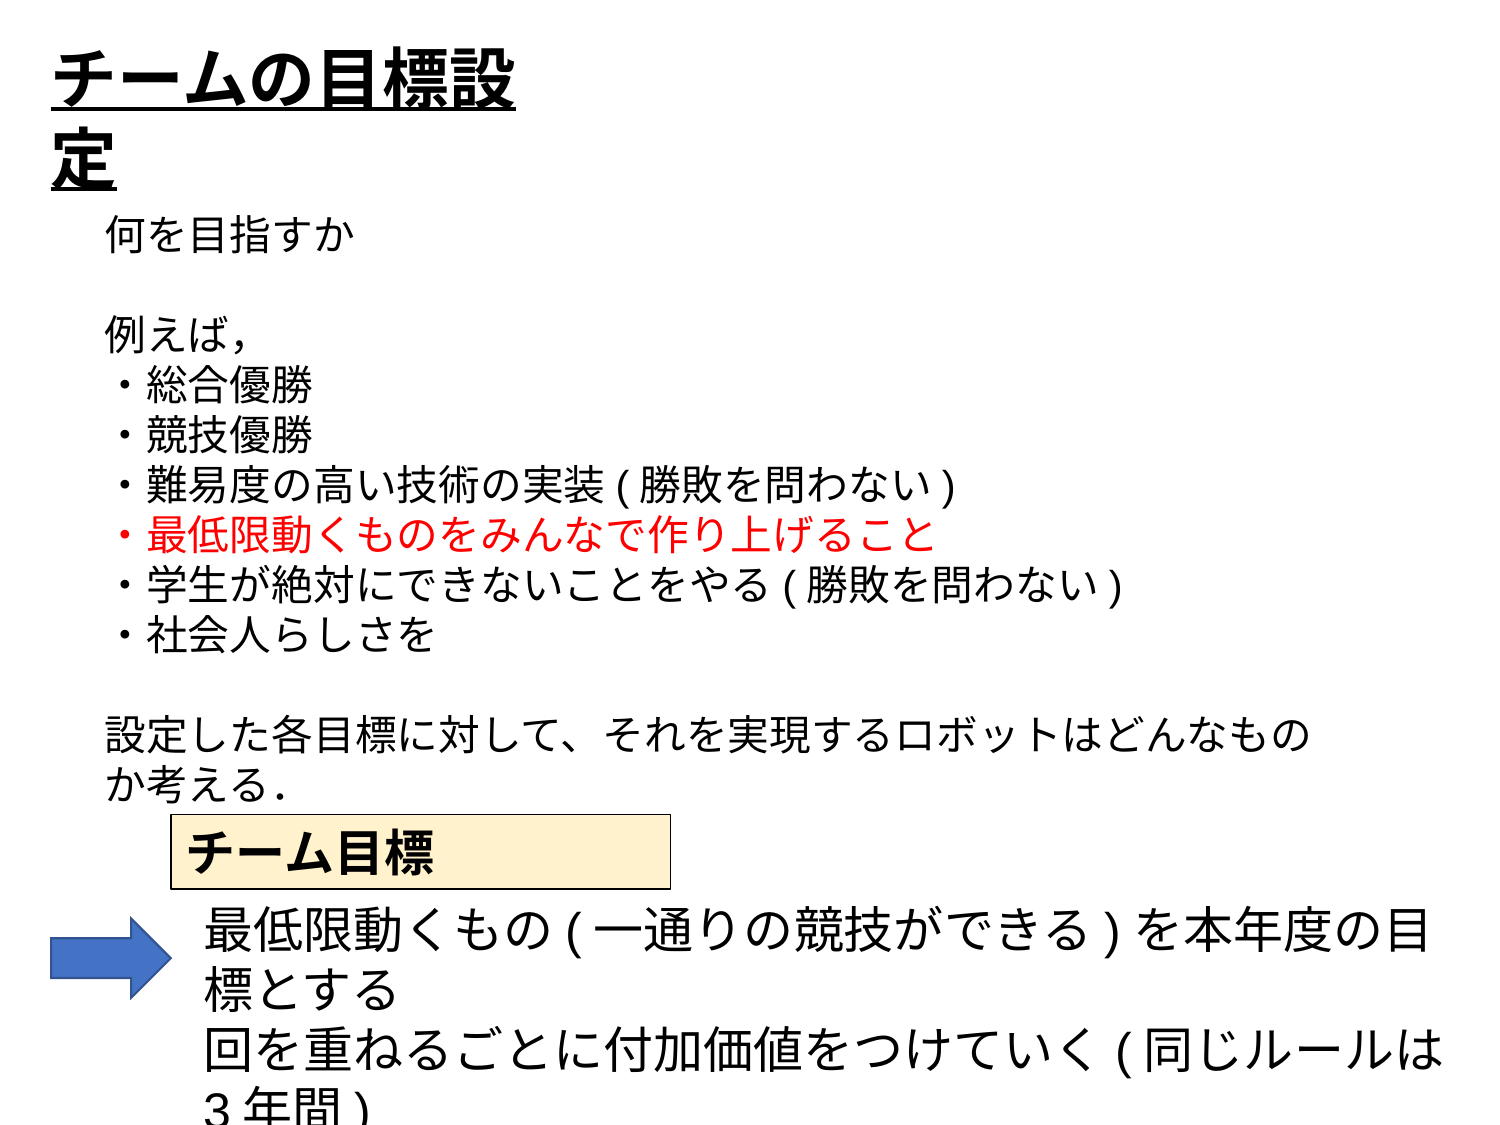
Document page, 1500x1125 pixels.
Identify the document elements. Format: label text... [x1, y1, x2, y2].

text_box チーム目標 [170, 814, 671, 890]
text_box 何を目指すか 例えば， ・総合優勝 ・競技優勝 ・難易度の高い技術の実装(勝敗を問わない) ・最低限動くものをみんなで作り上げること ・学生が絶対にできないことをやる(勝敗を問わない) ・社会人らしさを 設定した各目標に対して、それを実現するロボットはどんなものか考える． [89, 201, 1337, 967]
text_box [51, 918, 171, 998]
text_box 最低限動くもの(一通りの競技ができる)を本年度の目標とする 回を重ねるごとに付加価値をつけていく(同じルールは3年間) [188, 890, 1474, 1125]
text_box チームの目標設定 [35, 29, 566, 205]
